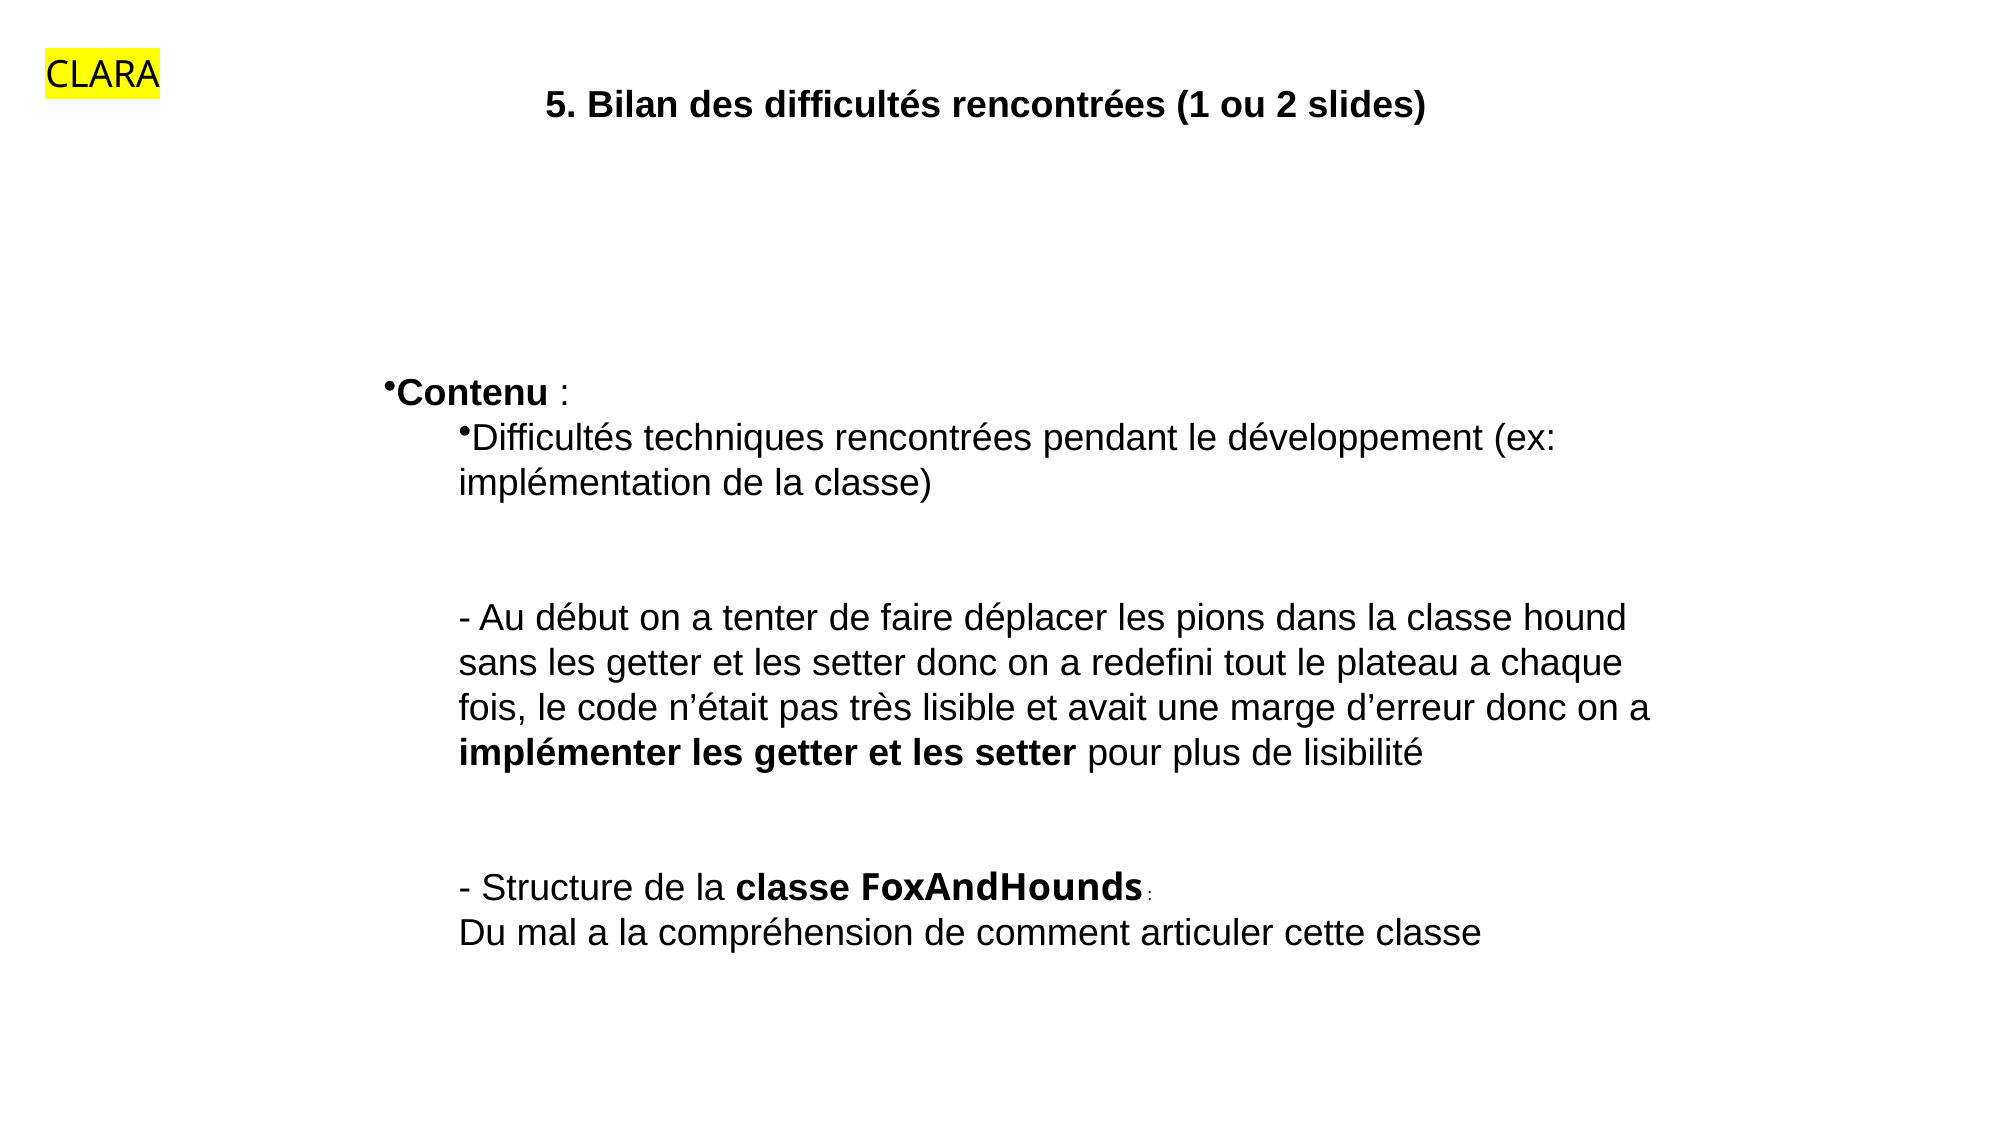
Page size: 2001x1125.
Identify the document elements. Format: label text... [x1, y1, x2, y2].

text_box Contenu : Difficultés techniques rencontrées pendant le développement (ex: implémentation de la classe) - Au début on a tenter de faire déplacer les pions dans la classe hound sans les getter et les setter donc on a redefini tout le plateau a chaque fois, le code n’était pas très lisible et avait une marge d’erreur donc on a implémenter les getter et les setter pour plus de lisibilité - Structure de la classe FoxAndHounds : Du mal a la compréhension de comment articuler cette classe [293, 360, 1707, 1051]
text_box 5. Bilan des difficultés rencontrées (1 ou 2 slides) [530, 72, 1531, 133]
text_box CLARA [30, 42, 1031, 103]
